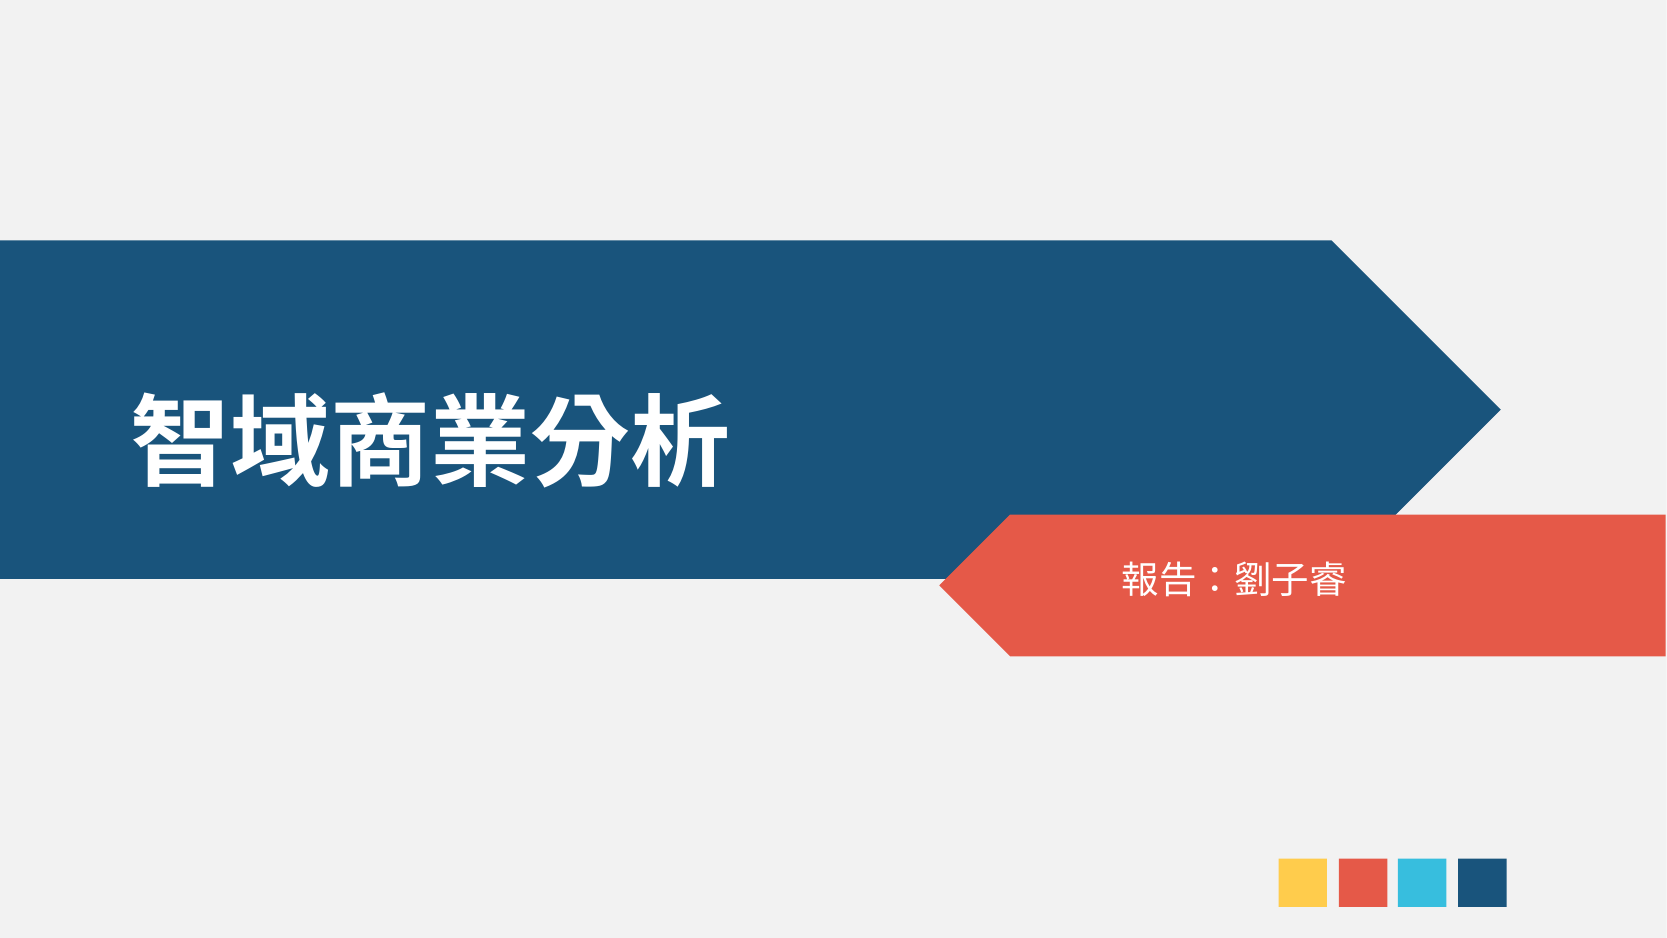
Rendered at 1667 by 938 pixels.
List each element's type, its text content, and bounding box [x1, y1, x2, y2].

text_box [1456, 856, 1509, 909]
text_box [937, 512, 1667, 659]
text_box 報告：劉子睿 [1106, 548, 1362, 609]
text_box [1337, 856, 1389, 909]
text_box 智域商業分析 [115, 311, 746, 506]
text_box [0, 238, 1503, 581]
text_box [1396, 856, 1448, 909]
text_box [1276, 856, 1329, 909]
